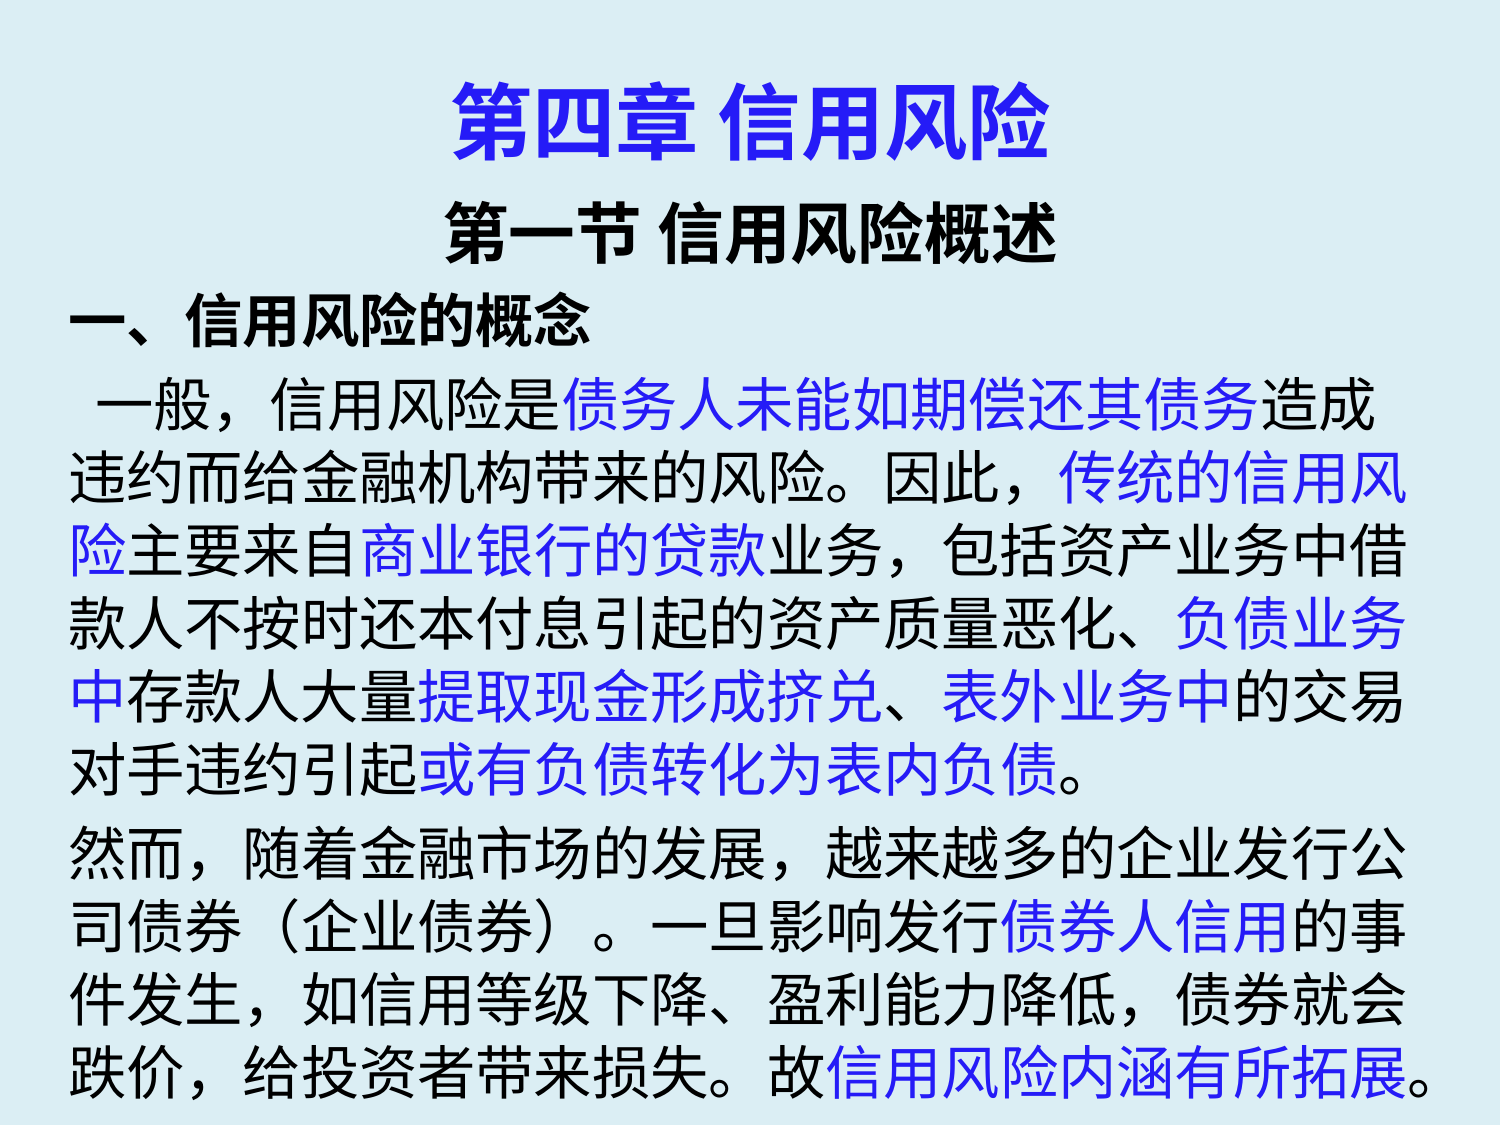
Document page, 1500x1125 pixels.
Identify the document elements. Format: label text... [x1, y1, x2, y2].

title 第四章 信用风险 [75, 45, 1425, 197]
list 第一节 信用风险概述 一、信用风险的概念 一般，信用风险是债务人未能如期偿还其债务造成违约而给金融机构带来的风险。因此，传统的信用风险主要来自商业银行的贷款业务，包括资产业务中借款人不按时还本付息引起的资产质量恶化、负债业务中存款人大量提取现金形成挤兑、表外业务中的交易对手违约引起或有负债转化为表内负债。 然而，随着金融市场的发展，越来越多的企业发行公司债券（企业债券）。一旦影响发行债券人信用的事件发生，如信用等级下降、盈利能力降低，债券就会跌价，给投资者带来损失。故信用风险内涵有所拓展。 [53, 184, 1447, 1102]
